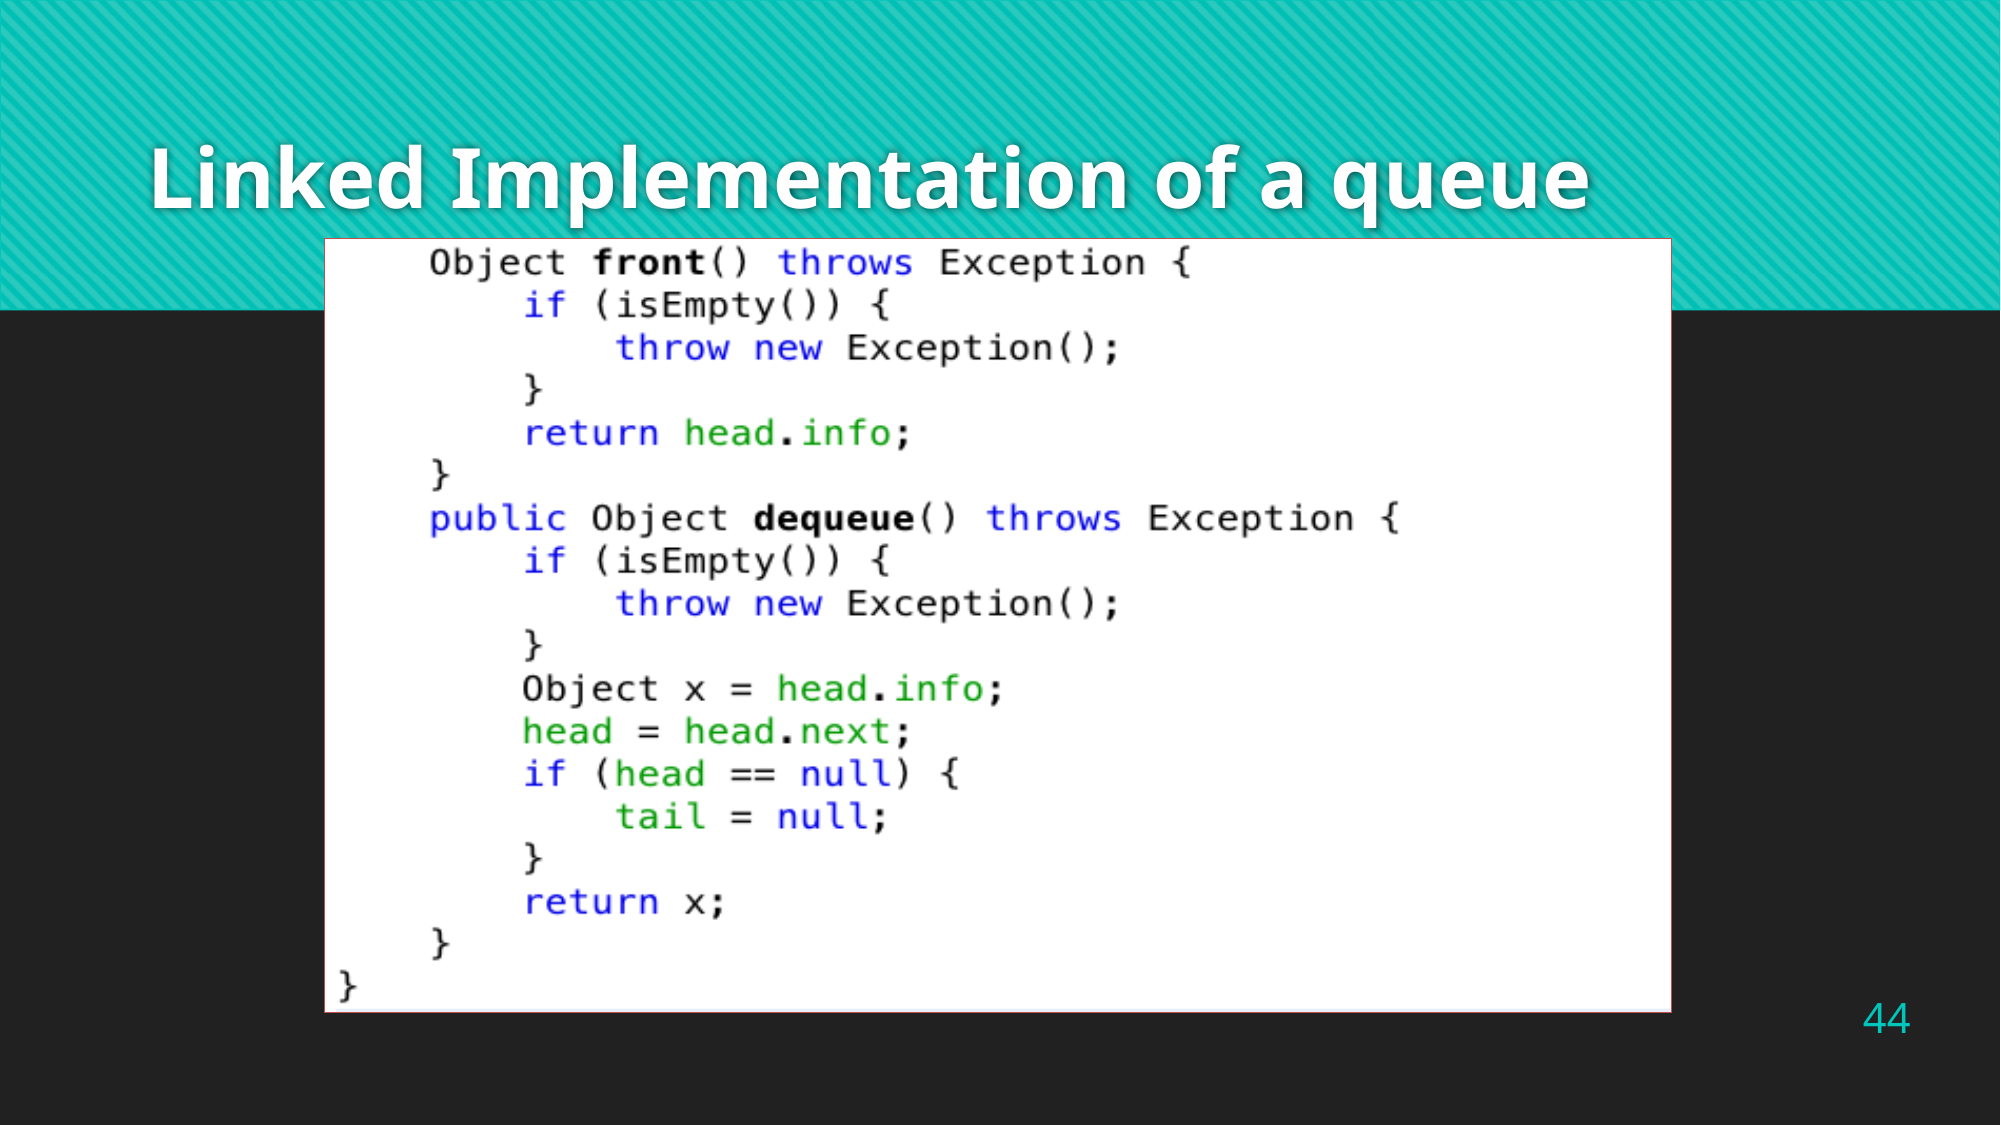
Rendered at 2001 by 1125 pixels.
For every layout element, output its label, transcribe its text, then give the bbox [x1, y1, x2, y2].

title Linked Implementation of a queue [132, 73, 1868, 233]
slide_number 44 [1751, 970, 1926, 1051]
picture [324, 238, 1672, 1013]
